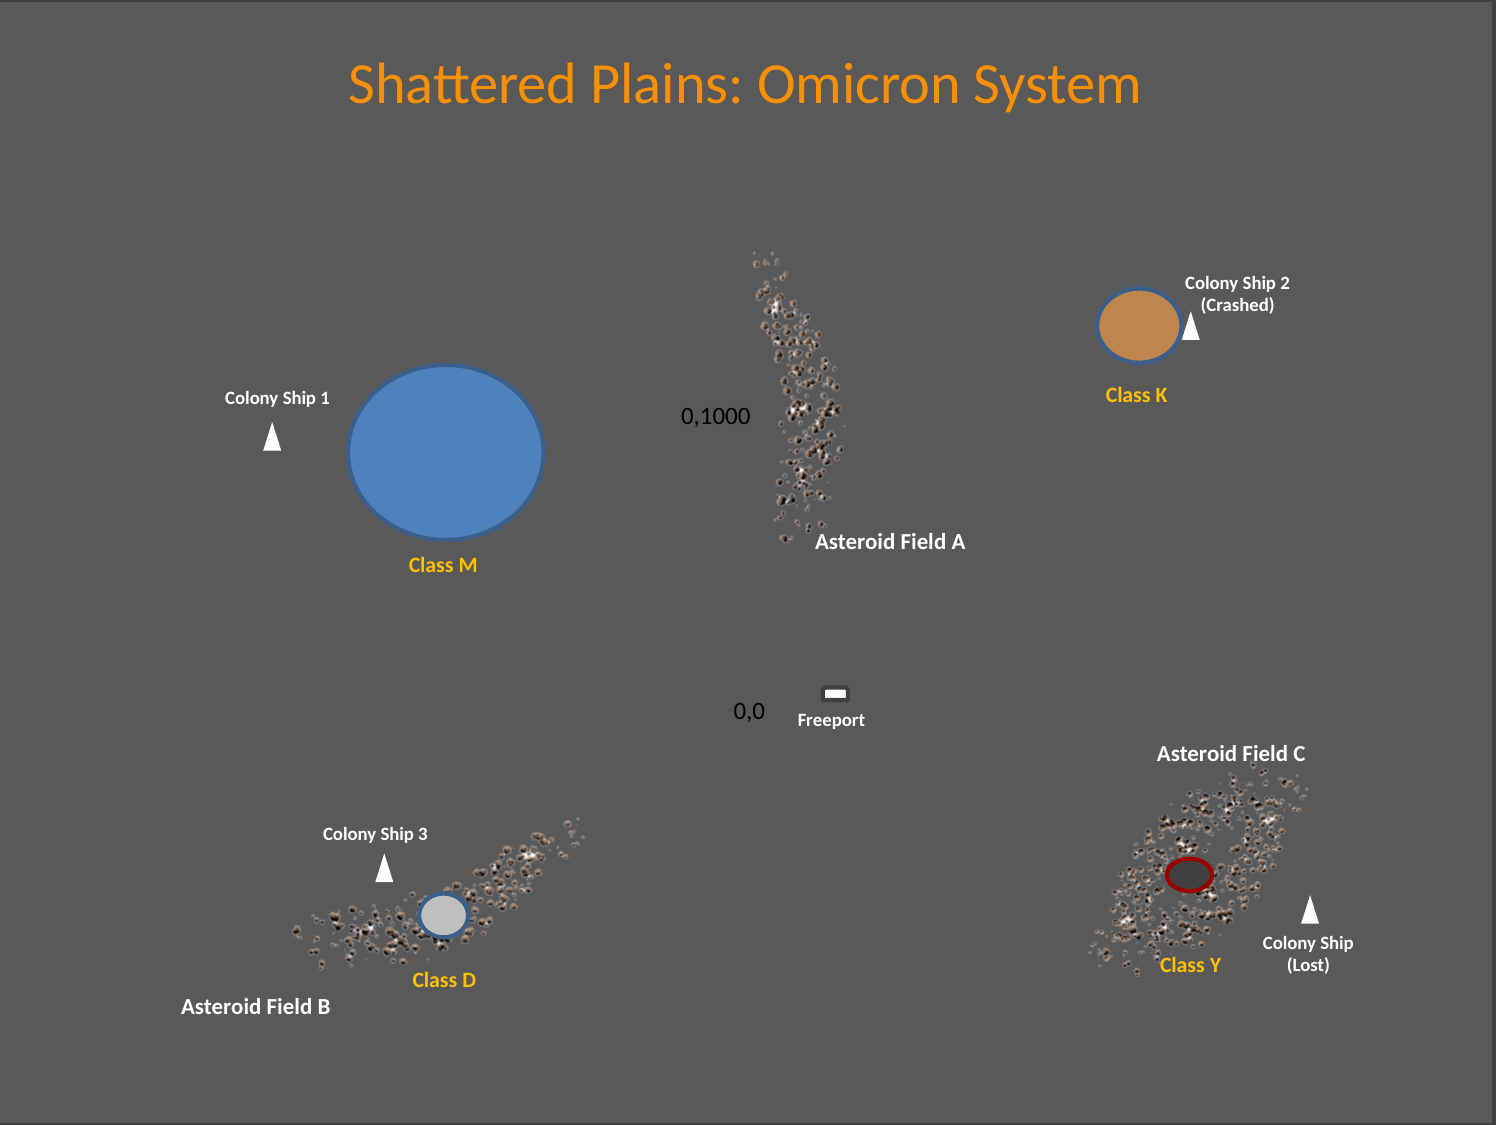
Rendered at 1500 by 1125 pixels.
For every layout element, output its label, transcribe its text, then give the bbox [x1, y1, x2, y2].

text_box [0, 0, 1496, 1125]
picture [1061, 744, 1327, 1002]
text_box Colony Ship 1 [210, 378, 352, 416]
picture [601, 224, 932, 548]
text_box [1095, 286, 1184, 365]
text_box Shattered Plains: Omicron System [320, 37, 1171, 123]
text_box [820, 685, 850, 700]
text_box [1316, 906, 1322, 926]
text_box [345, 362, 546, 543]
text_box Asteroid Field A [788, 519, 993, 562]
text_box Class M [393, 543, 498, 584]
text_box Asteroid Field C [1129, 730, 1334, 773]
text_box 0,0 [718, 687, 794, 733]
text_box Asteroid Field B [153, 984, 359, 1027]
picture [282, 717, 601, 1024]
text_box Freeport [783, 700, 898, 738]
text_box Colony Ship (Lost) [1305, 923, 1379, 983]
text_box Colony Ship 2 (Crashed) [1166, 263, 1309, 323]
text_box Class K [1091, 373, 1195, 415]
text_box [1181, 323, 1202, 342]
text_box [261, 419, 284, 453]
